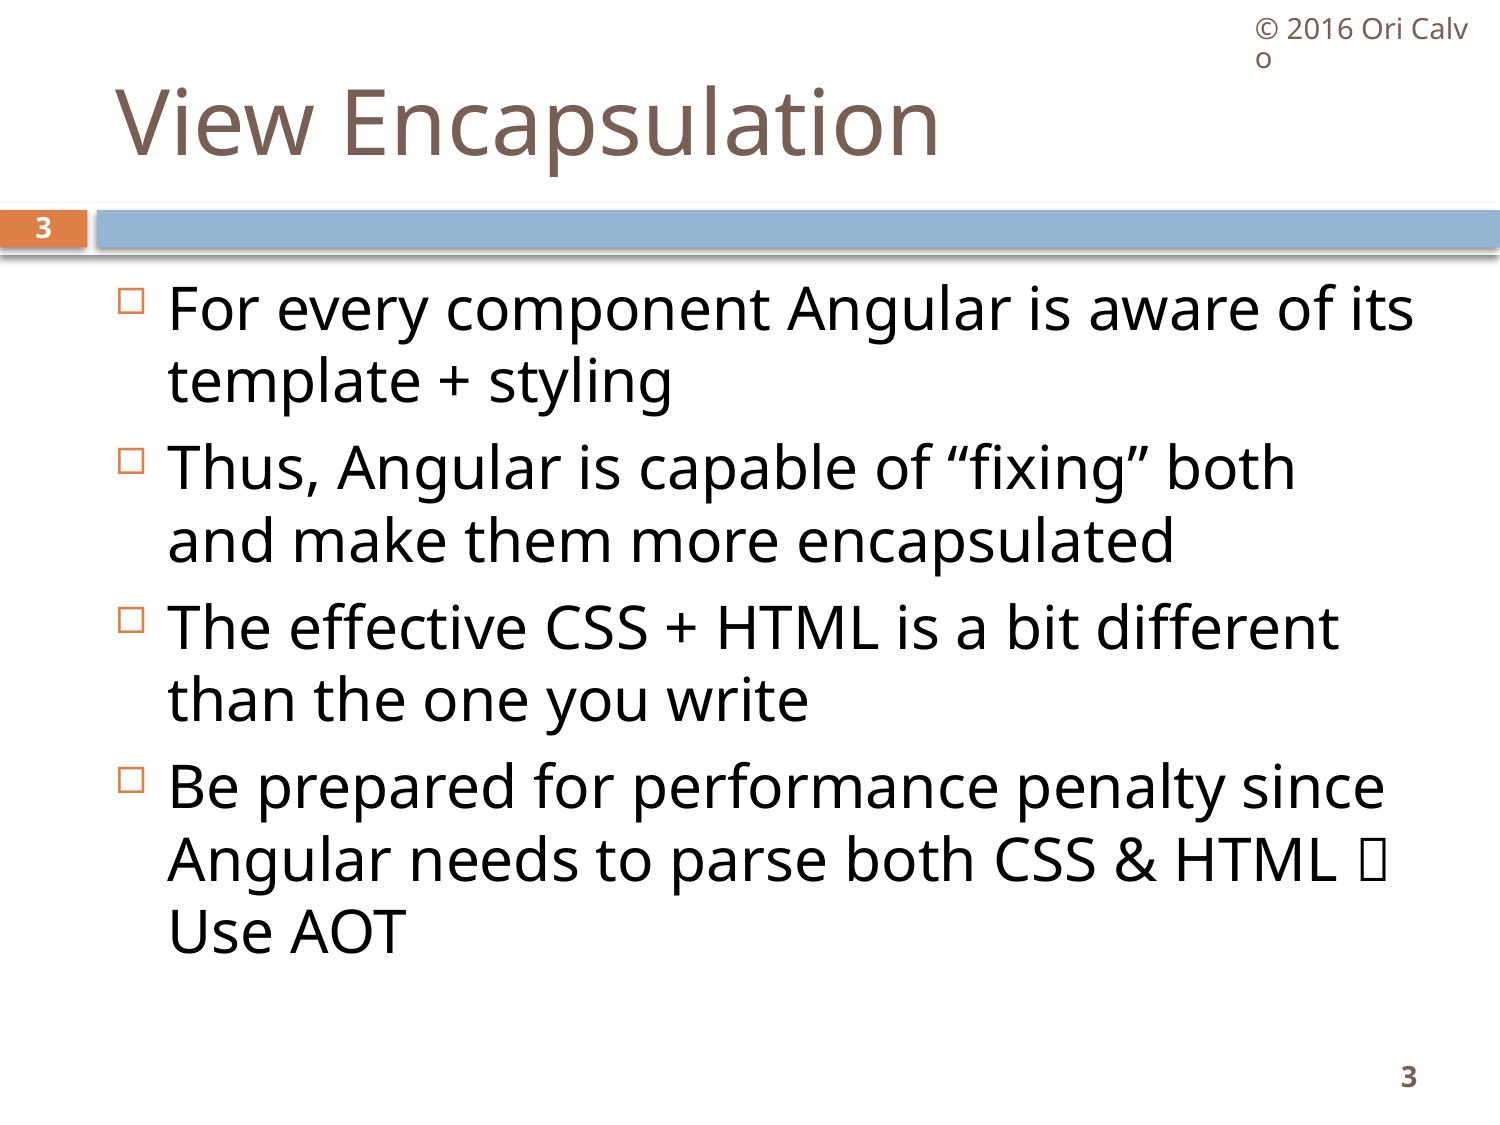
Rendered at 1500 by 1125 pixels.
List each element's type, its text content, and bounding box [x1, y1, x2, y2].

list For every component Angular is aware of its template + styling Thus, Angular is capable of “fixing” both and make them more encapsulated The effective CSS + HTML is a bit different than the one you write Be prepared for performance penalty since Angular needs to parse both CSS & HTML  Use AOT [100, 262, 1438, 1000]
footer © 2016 Ori Calvo [1240, 0, 1500, 60]
title View Encapsulation [100, 37, 1438, 200]
slide_number 3 [0, 208, 88, 249]
